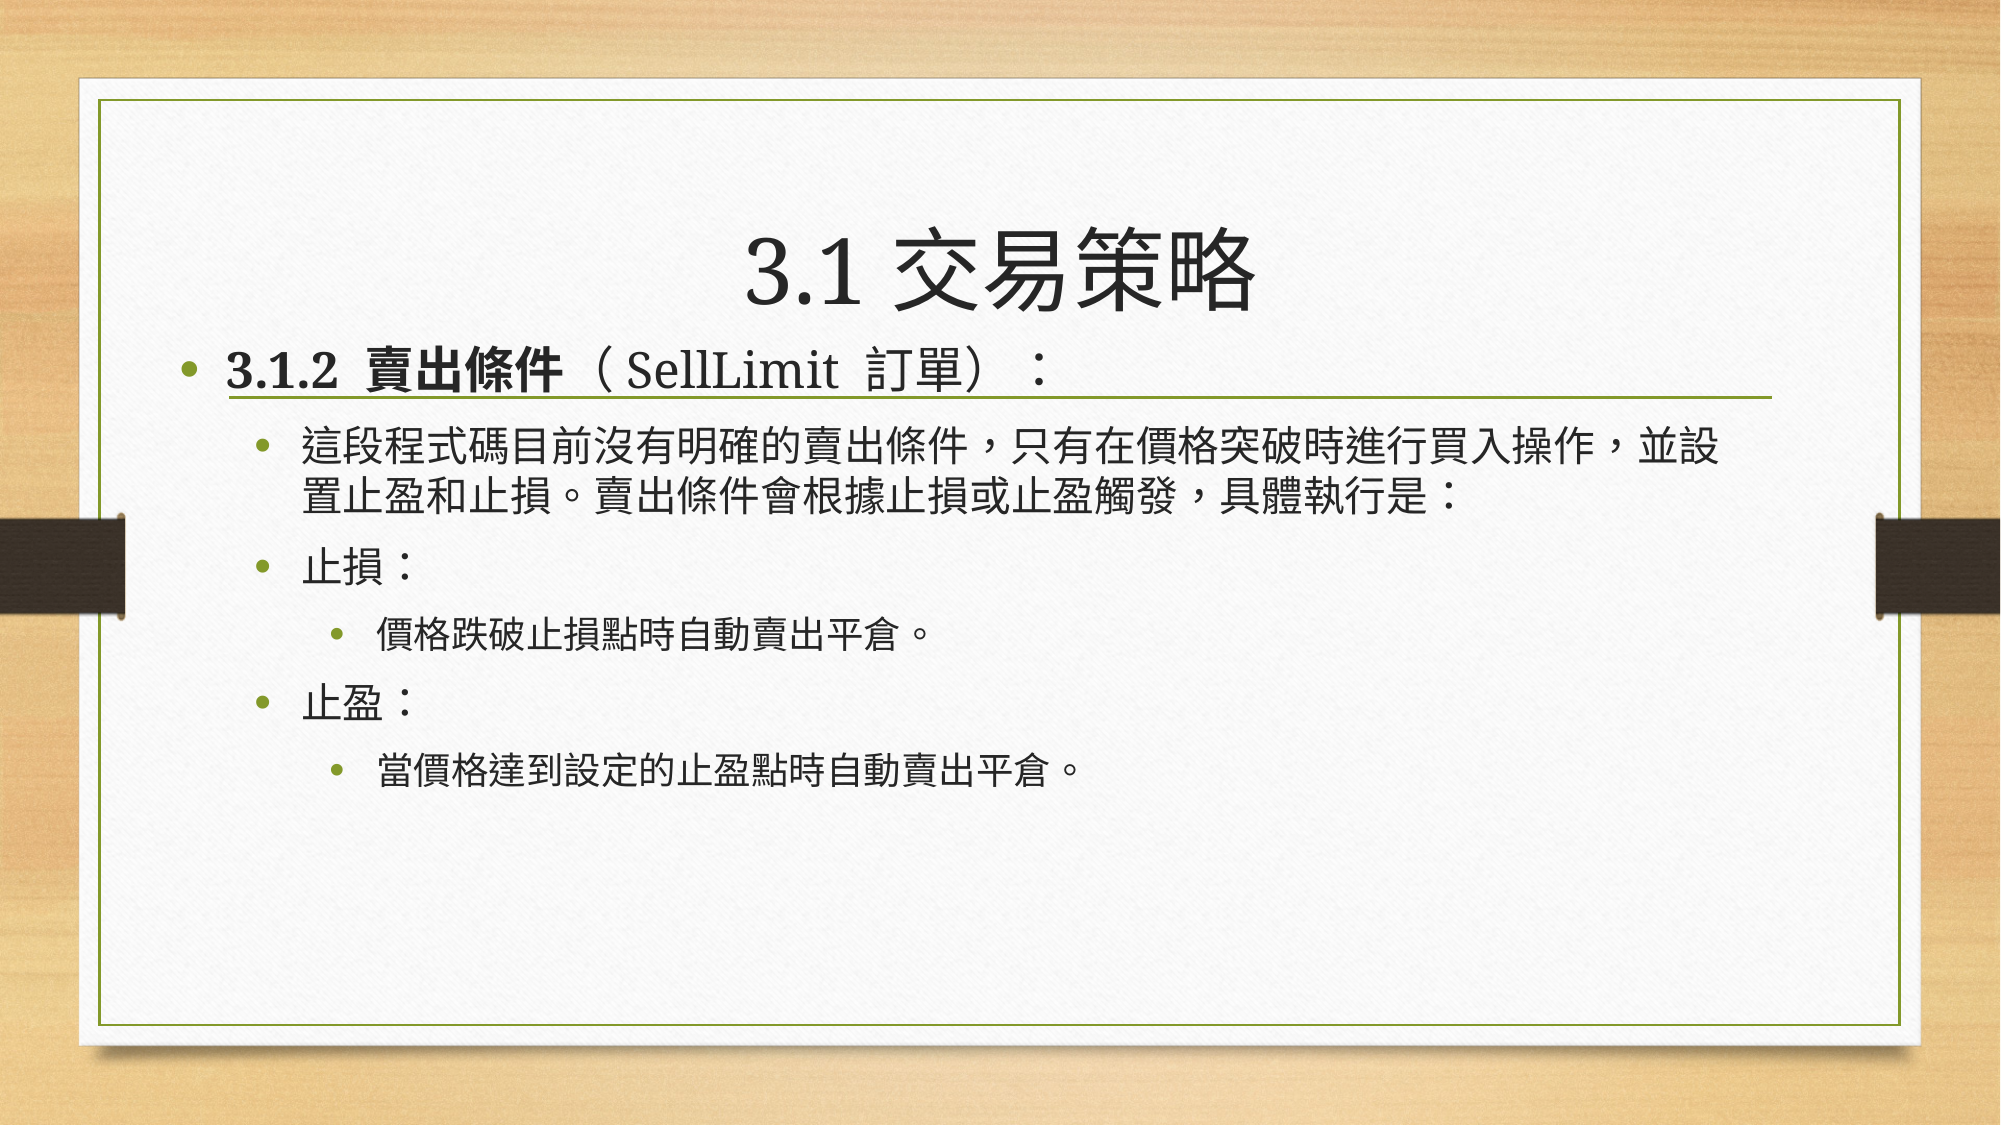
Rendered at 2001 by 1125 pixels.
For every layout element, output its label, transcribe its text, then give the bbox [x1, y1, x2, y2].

title 3.1交易策略 [212, 161, 1788, 375]
picture [0, 0, 2001, 1125]
list 3.1.2 賣出條件（SellLimit 訂單）： 這段程式碼目前沒有明確的賣出條件，只有在價格突破時進行買入操作，並設置止盈和止損。賣出條件會根據止損或止盈觸發，具體執行是： 止損： 價格跌破止損點時自動賣出平倉。 止盈： 當價格達到設定的止盈點時自動賣出平倉。 [164, 331, 1740, 876]
